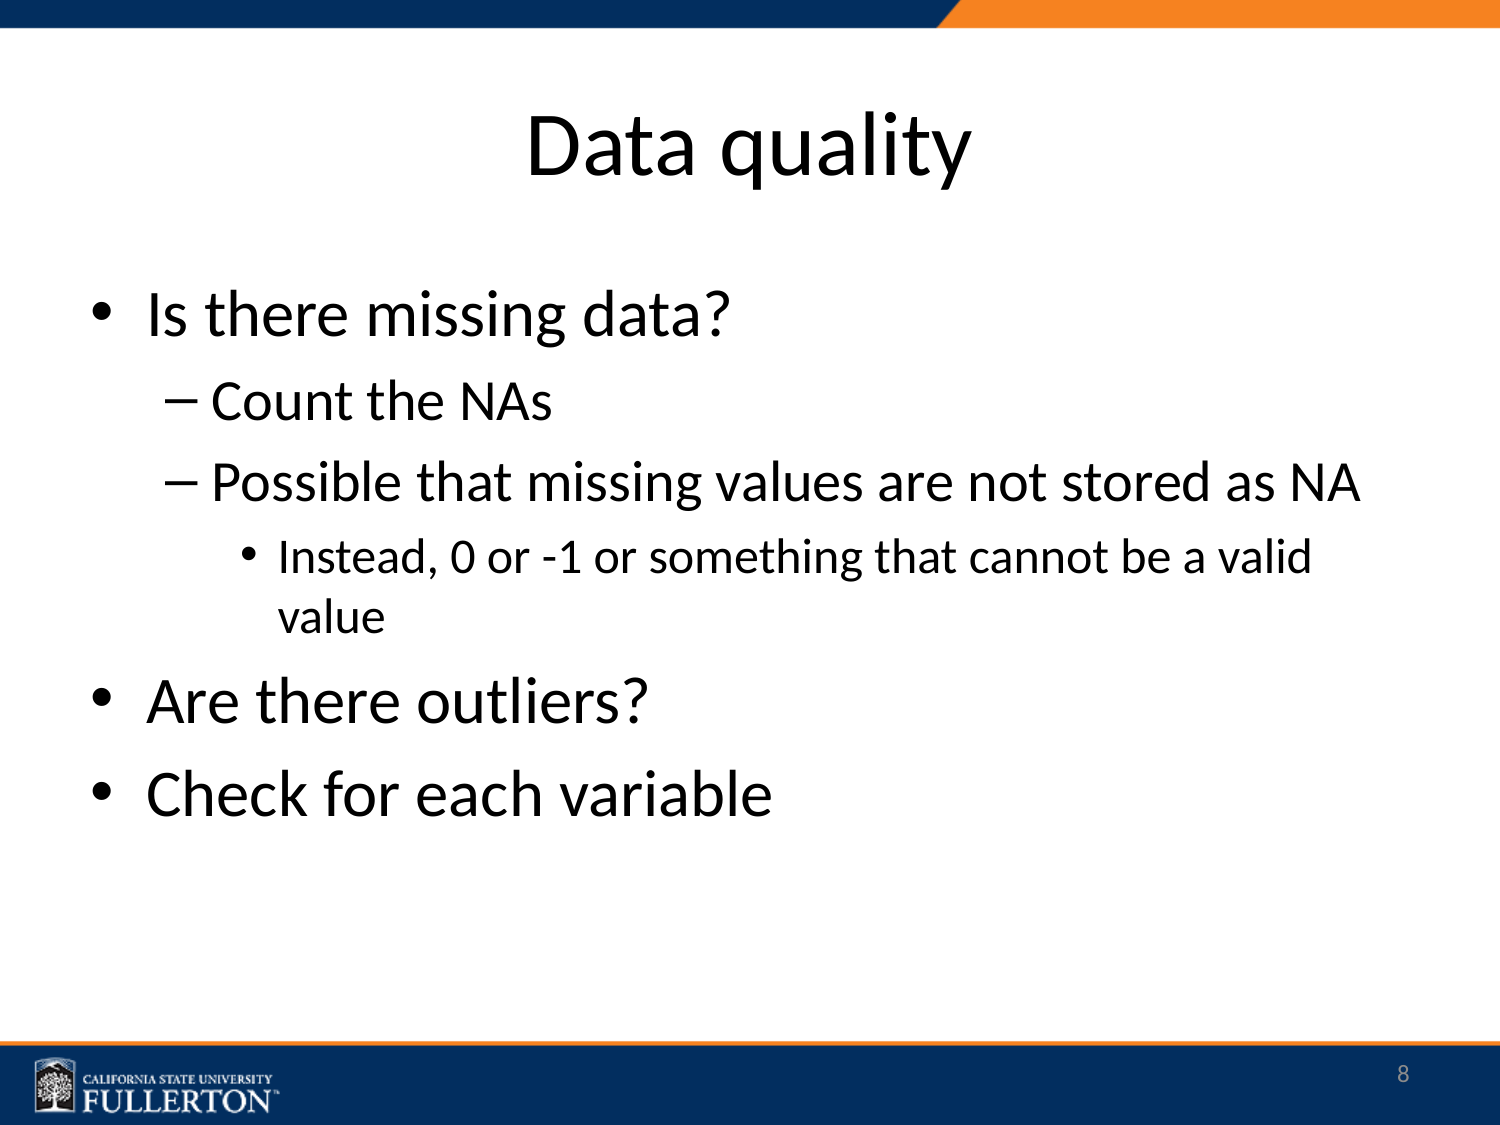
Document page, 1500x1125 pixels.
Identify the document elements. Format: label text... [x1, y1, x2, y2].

slide_number 8 [1074, 1042, 1425, 1103]
title Data quality [75, 45, 1425, 233]
picture [0, 0, 1500, 1125]
list Is there missing data? Count the NAs Possible that missing values are not stored as NA Instead, 0 or -1 or something that cannot be a valid value Are there outliers? Check for each variable [75, 262, 1425, 1005]
